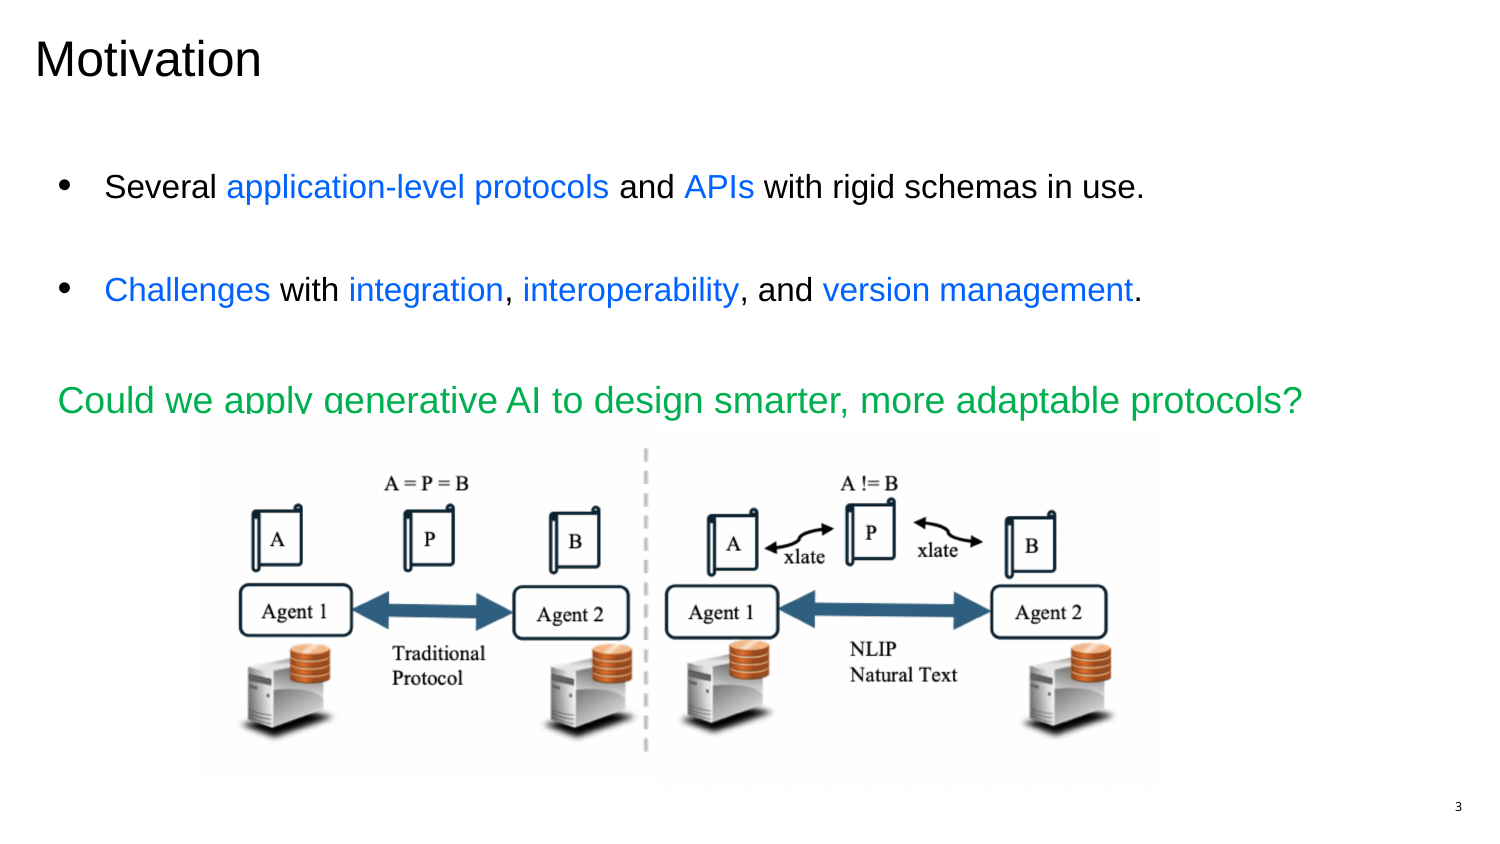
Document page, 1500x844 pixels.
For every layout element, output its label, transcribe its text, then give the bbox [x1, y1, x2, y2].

slide_number 3 [1162, 793, 1463, 821]
title Motivation [34, 33, 714, 165]
list Several application-level protocols and APIs with rigid schemas in use. Challenges with integration, interoperability, and version management. Could we apply generative AI to design smarter, more adaptable protocols? [57, 125, 1390, 422]
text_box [195, 414, 1163, 791]
